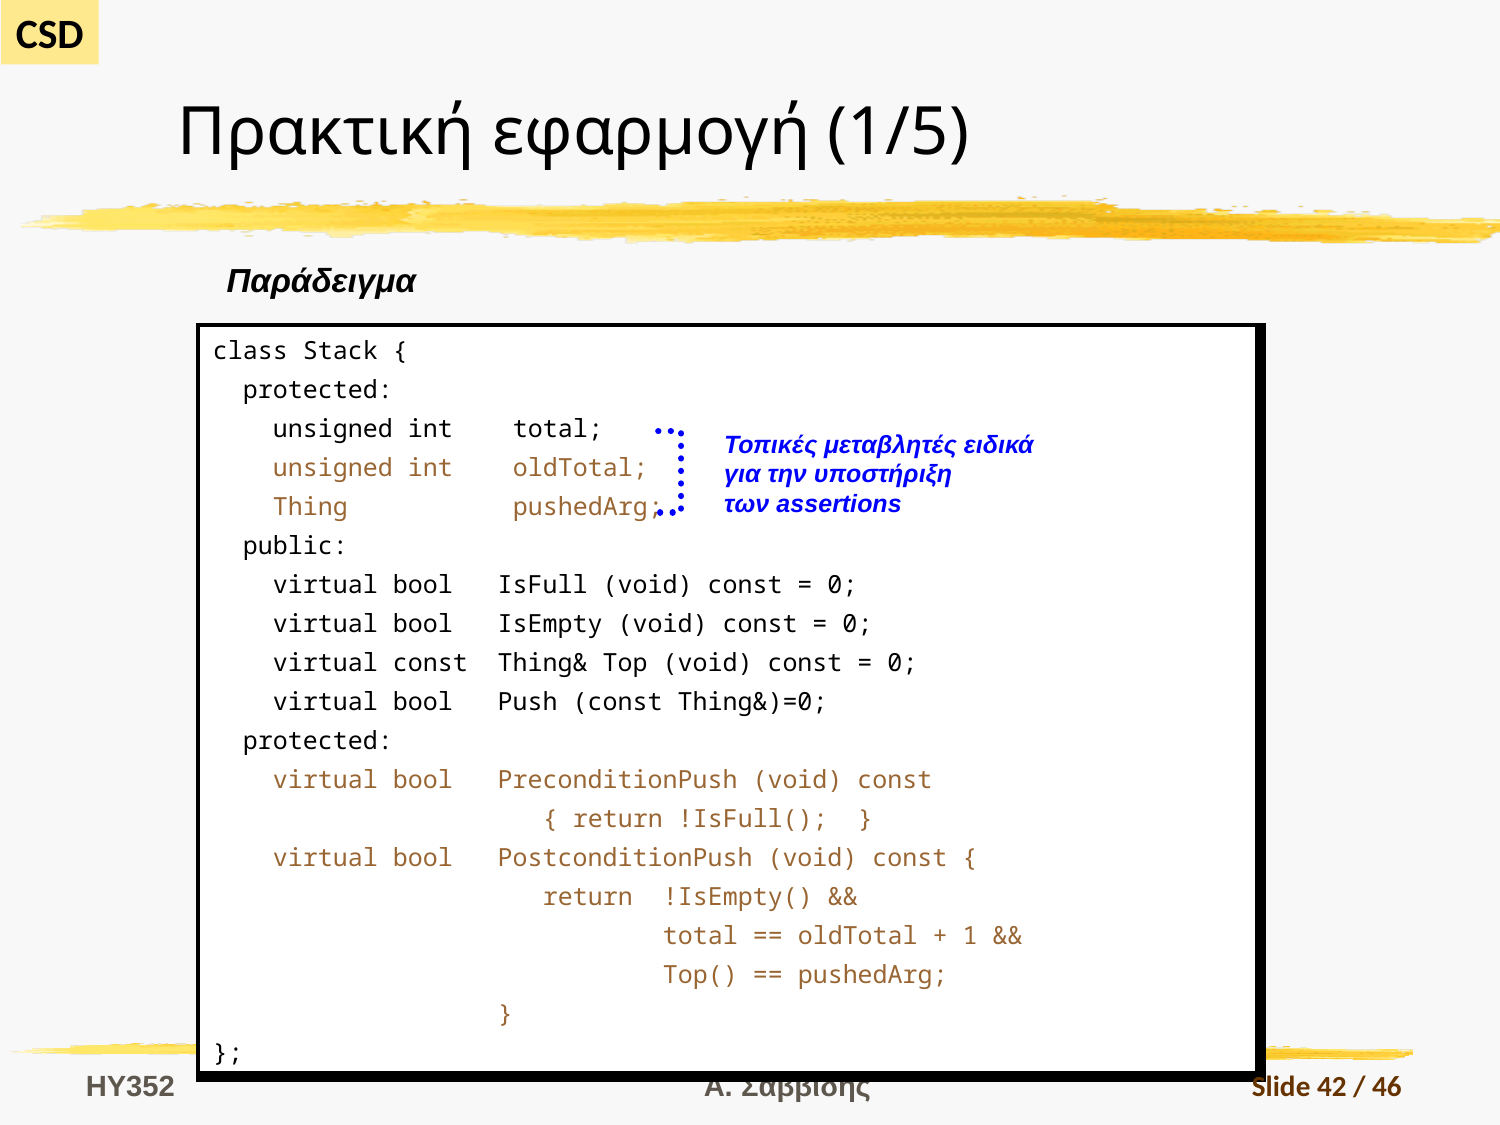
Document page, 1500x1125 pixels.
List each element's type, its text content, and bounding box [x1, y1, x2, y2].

footer Α. Σαββίδης [549, 1082, 1025, 1110]
table_header class Stack { protected: unsigned int total; unsigned int oldTotal; Thing pushedArg; public: virtual bool IsFull (void) const = 0; virtual bool IsEmpty (void) const = 0; virtual const Thing& Top (void) const = 0; virtual bool Push (const Thing&)=0; protected: virtual bool PreconditionPush (void) const { return !IsFull(); } virtual bool PostconditionPush (void) const { return !IsEmpty() && total == oldTotal + 1 && Top() == pushedArg; } }; [200, 327, 1255, 1071]
picture [11, 1037, 70, 1064]
picture [21, 190, 1500, 254]
slide_number HY352 [70, 1034, 400, 1110]
text_box Τοπικές μεταβλητές ειδικά για την υποστήριξη των assertions [709, 420, 1057, 526]
title Πρακτική εφαρμογή (1/5) [162, 24, 1500, 175]
text_box Παράδειγμα [211, 251, 432, 307]
text_box [658, 431, 682, 513]
slide_number Slide 42 / 46 [1104, 1034, 1417, 1110]
